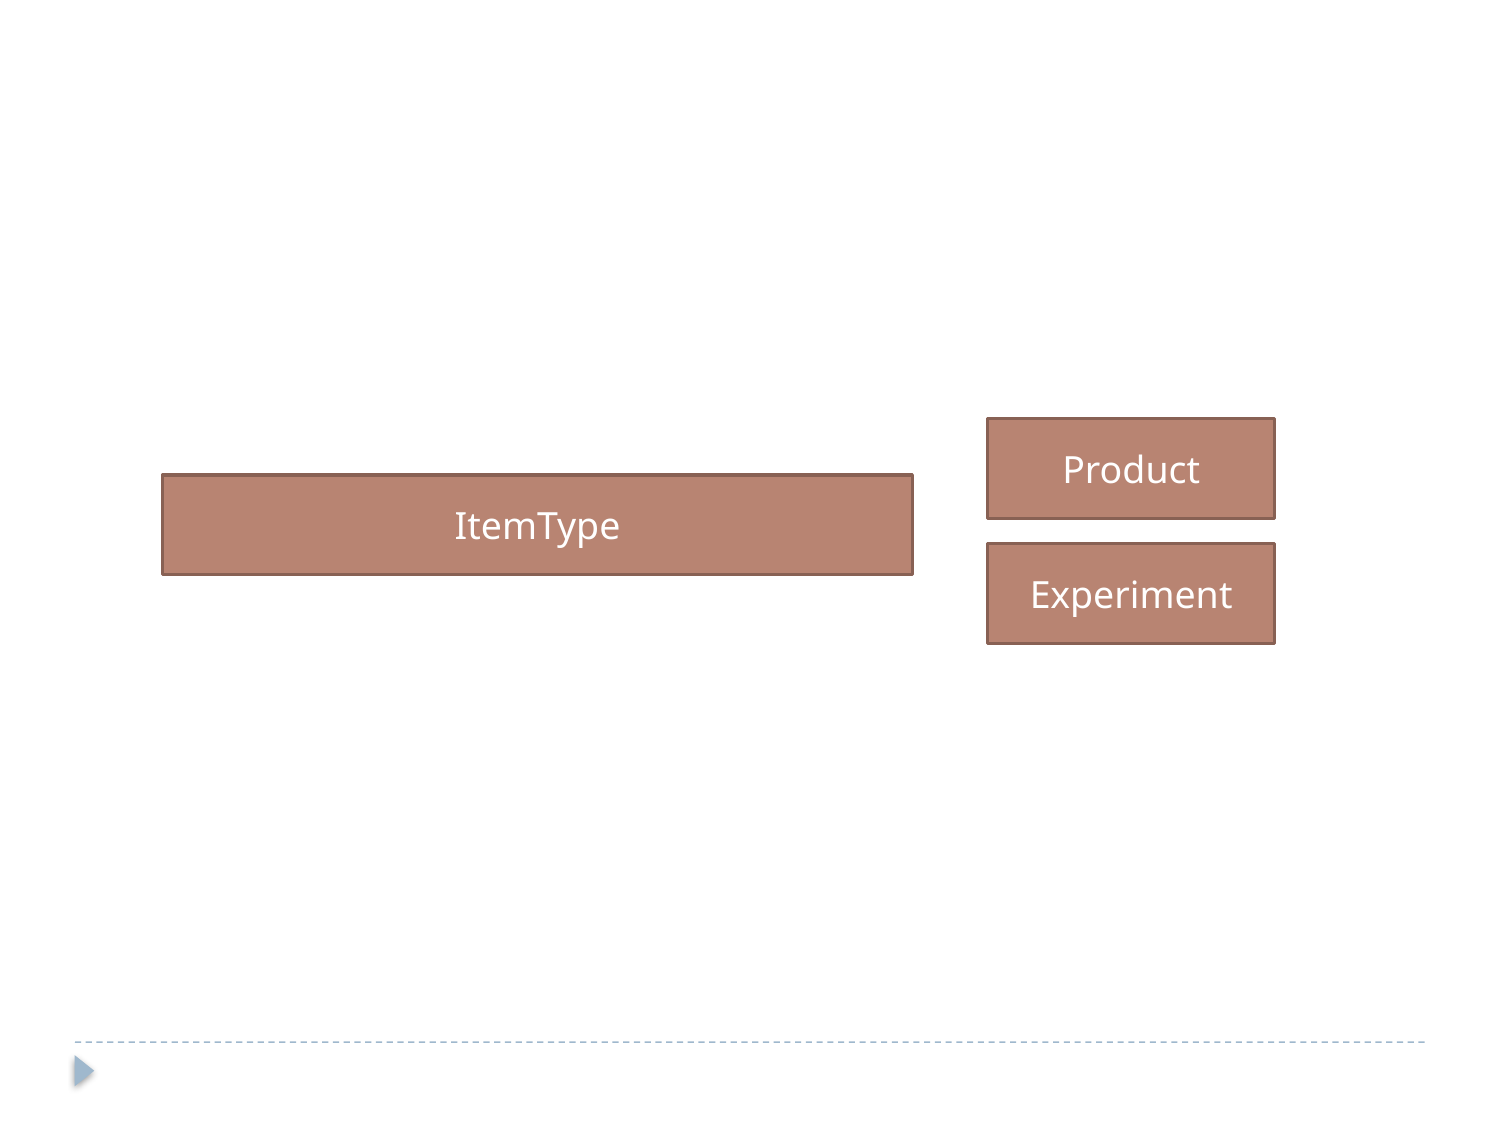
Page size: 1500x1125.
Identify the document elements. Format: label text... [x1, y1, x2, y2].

text_box Product [986, 417, 1276, 520]
text_box Experiment [986, 542, 1276, 645]
text_box ItemType [161, 473, 914, 576]
